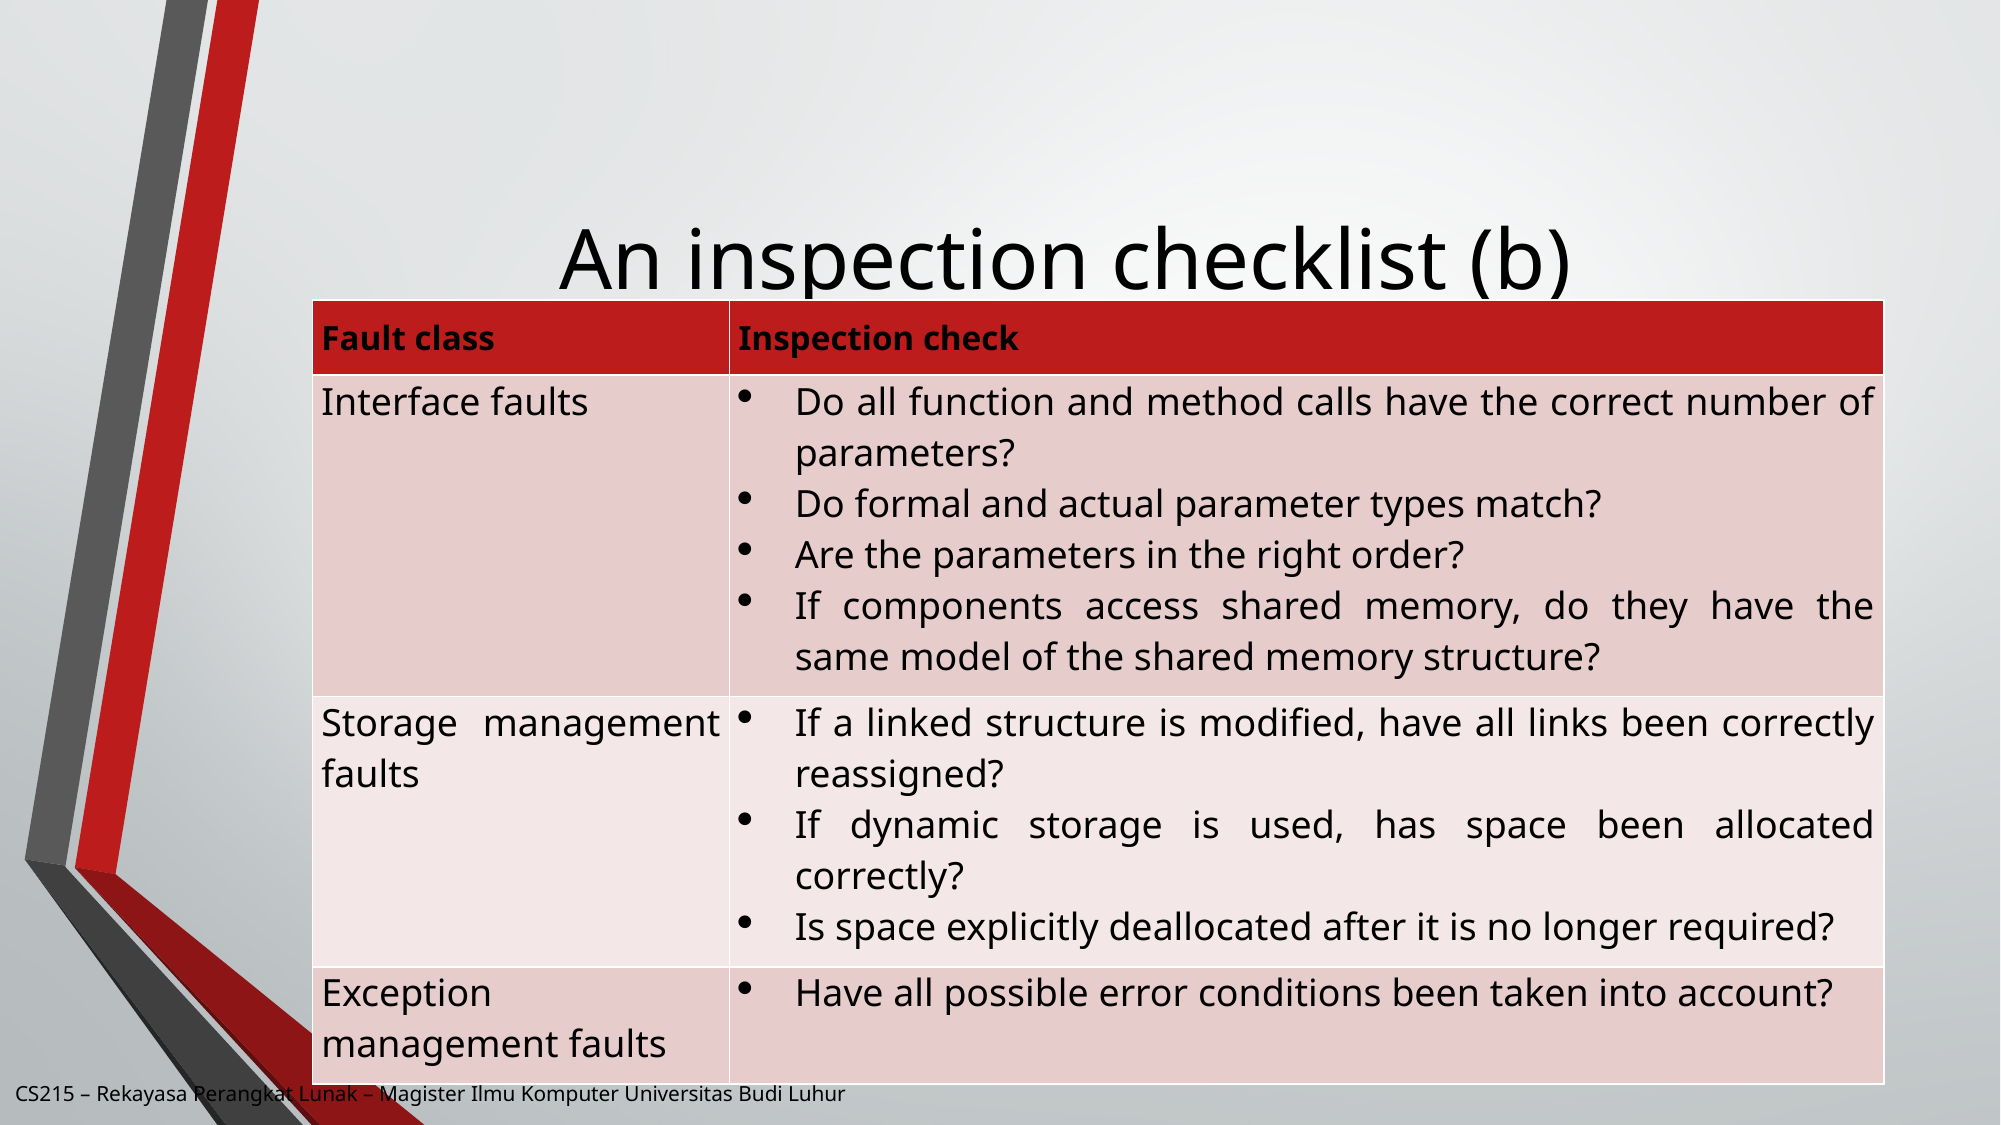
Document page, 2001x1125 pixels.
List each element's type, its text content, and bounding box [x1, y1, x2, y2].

table_header Inspection check [730, 301, 1883, 374]
table_cell Do all function and method calls have the correct number of parameters? Do formal and actual parameter types match? Are the parameters in the right order? If components access shared memory, do they have the same model of the shared memory structure? [730, 376, 1883, 696]
table_cell Interface faults [313, 376, 729, 696]
footer CS215 – Rekayasa Perangkat Lunak – Magister Ilmu Komputer Universitas Budi Luhur [0, 1064, 1163, 1125]
table_cell Storage management faults [313, 697, 729, 966]
table_cell If a linked structure is modified, have all links been correctly reassigned? If dynamic storage is used, has space been allocated correctly? Is space explicitly deallocated after it is no longer required? [730, 697, 1883, 966]
title An inspection checklist (b) [243, 112, 1887, 400]
table_header Fault class [313, 301, 729, 374]
table_cell Have all possible error conditions been taken into account? [730, 968, 1883, 1083]
table_cell Exception management faults [313, 968, 729, 1064]
